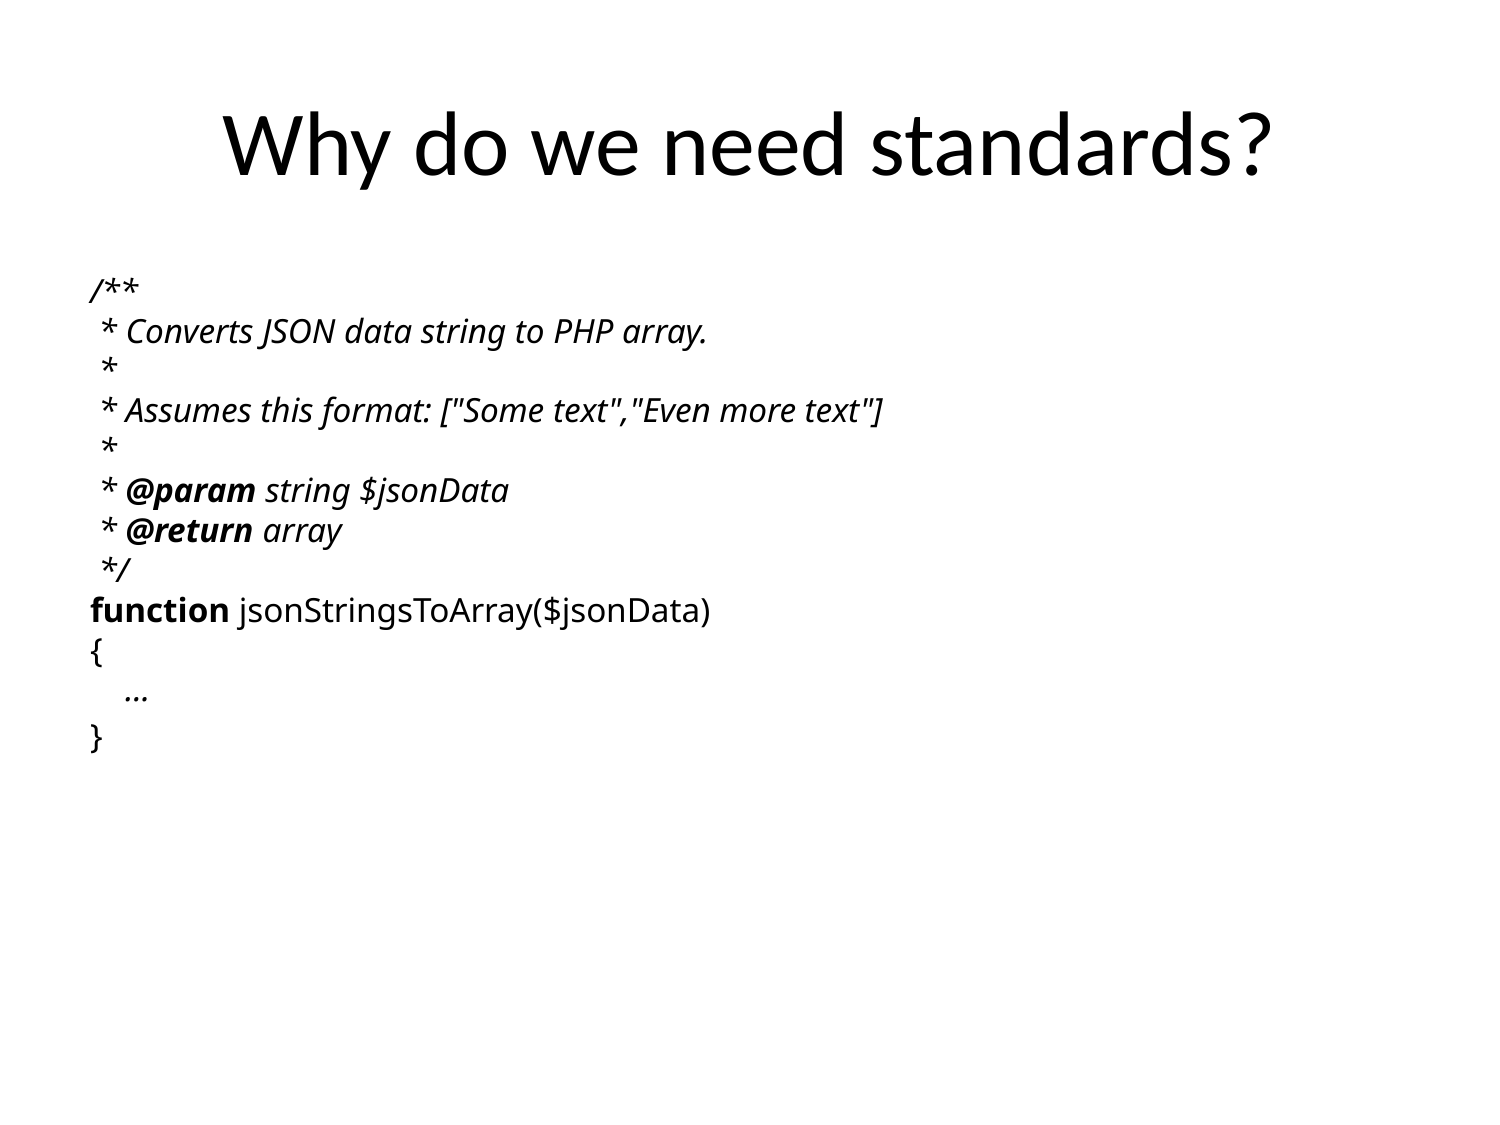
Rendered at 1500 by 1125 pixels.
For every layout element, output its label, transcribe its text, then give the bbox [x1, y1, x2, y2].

title Why do we need standards? [75, 45, 1425, 233]
list /** * Converts JSON data string to PHP array. * * Assumes this format: ["Some text","Even more text"] * * @param string $jsonData * @return array */ function jsonStringsToArray($jsonData) { ... } [75, 262, 1425, 1005]
